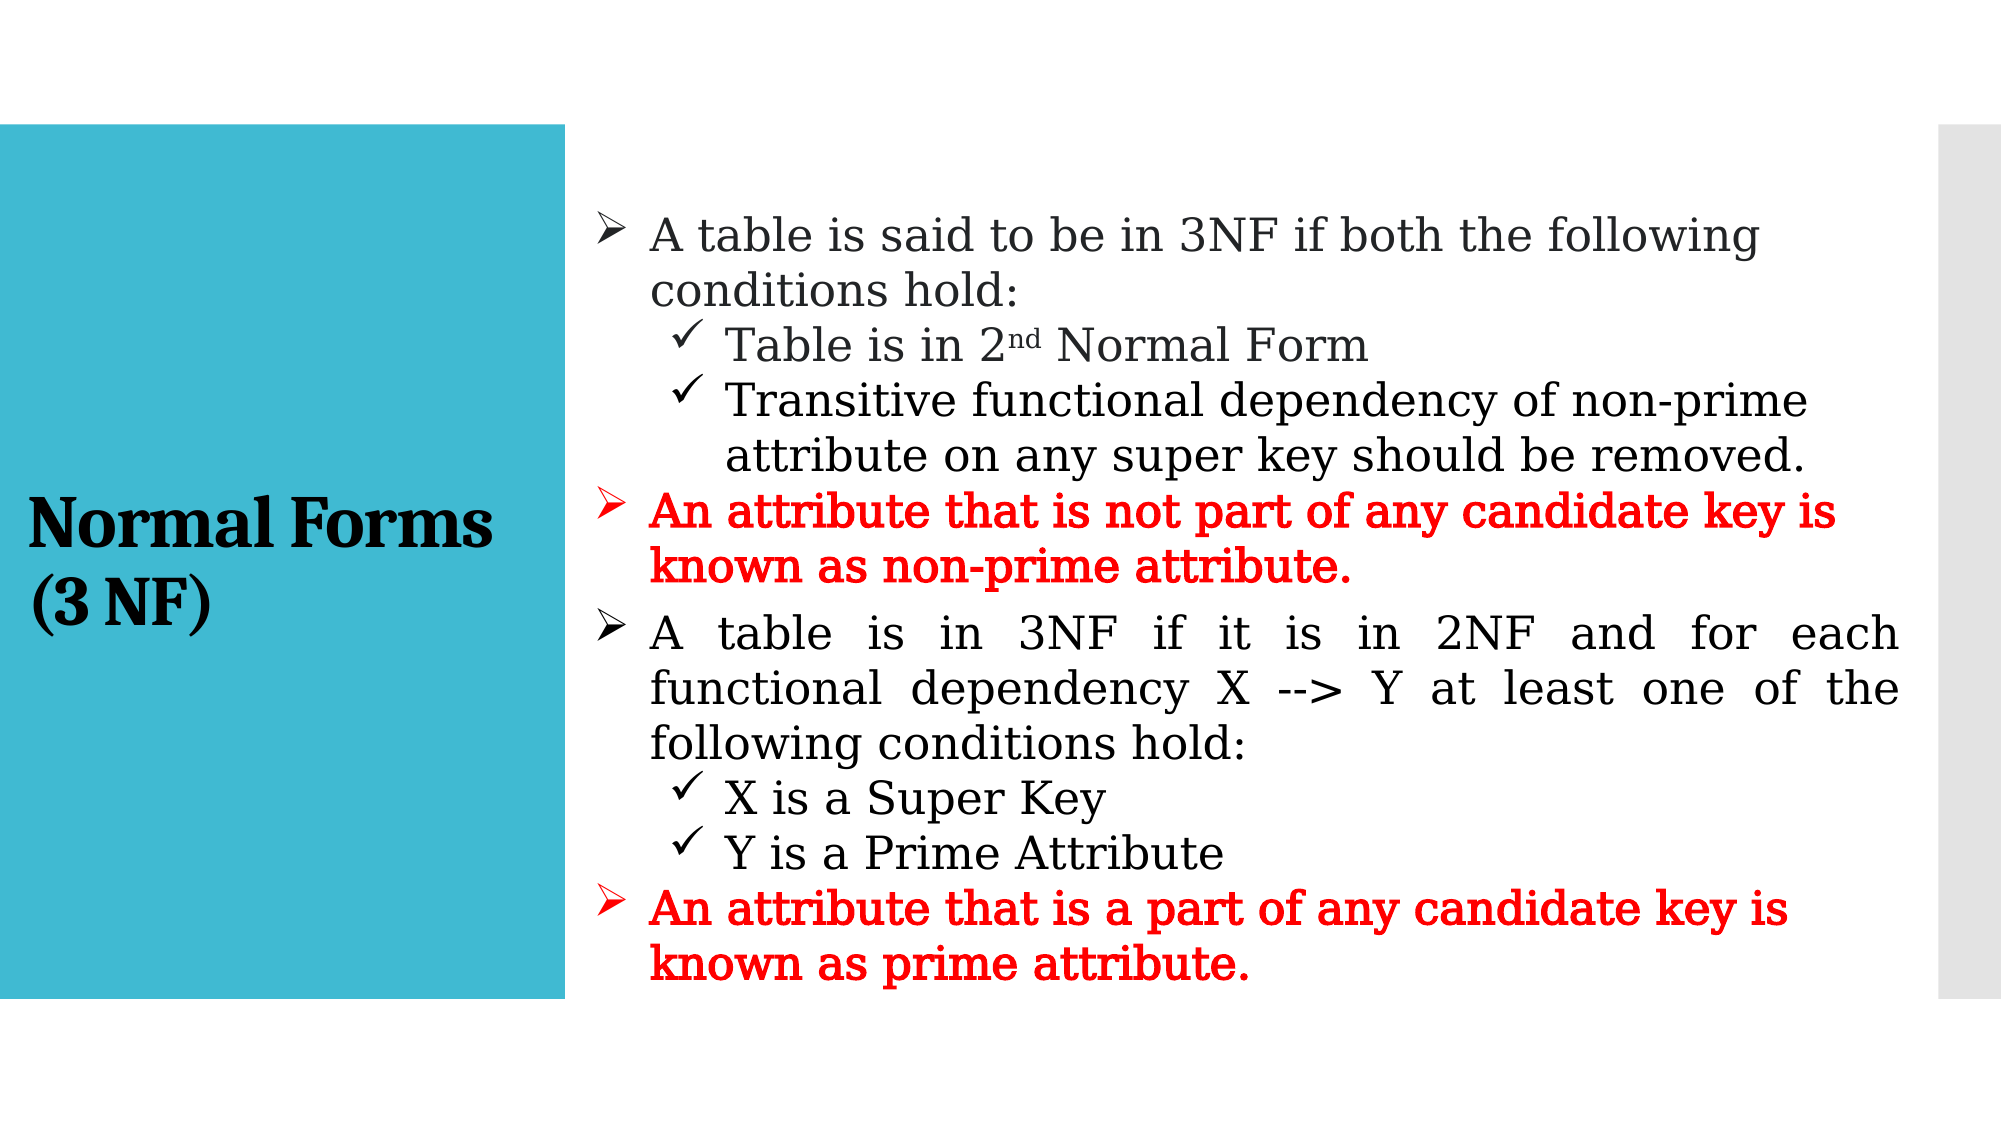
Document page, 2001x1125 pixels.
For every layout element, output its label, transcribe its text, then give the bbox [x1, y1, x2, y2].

title Normal Forms (3 NF) [12, 184, 552, 940]
text_box A table is said to be in 3NF if both the following conditions hold: Table is in 2nd Normal Form Transitive functional dependency of non-prime attribute on any super key should be removed. An attribute that is not part of any candidate key is known as non-prime attribute. A table is in 3NF if it is in 2NF and for each functional dependency X --> Y at least one of the following conditions hold: X is a Super Key Y is a Prime Attribute An attribute that is a part of any candidate key is known as prime attribute. [578, 198, 1916, 996]
